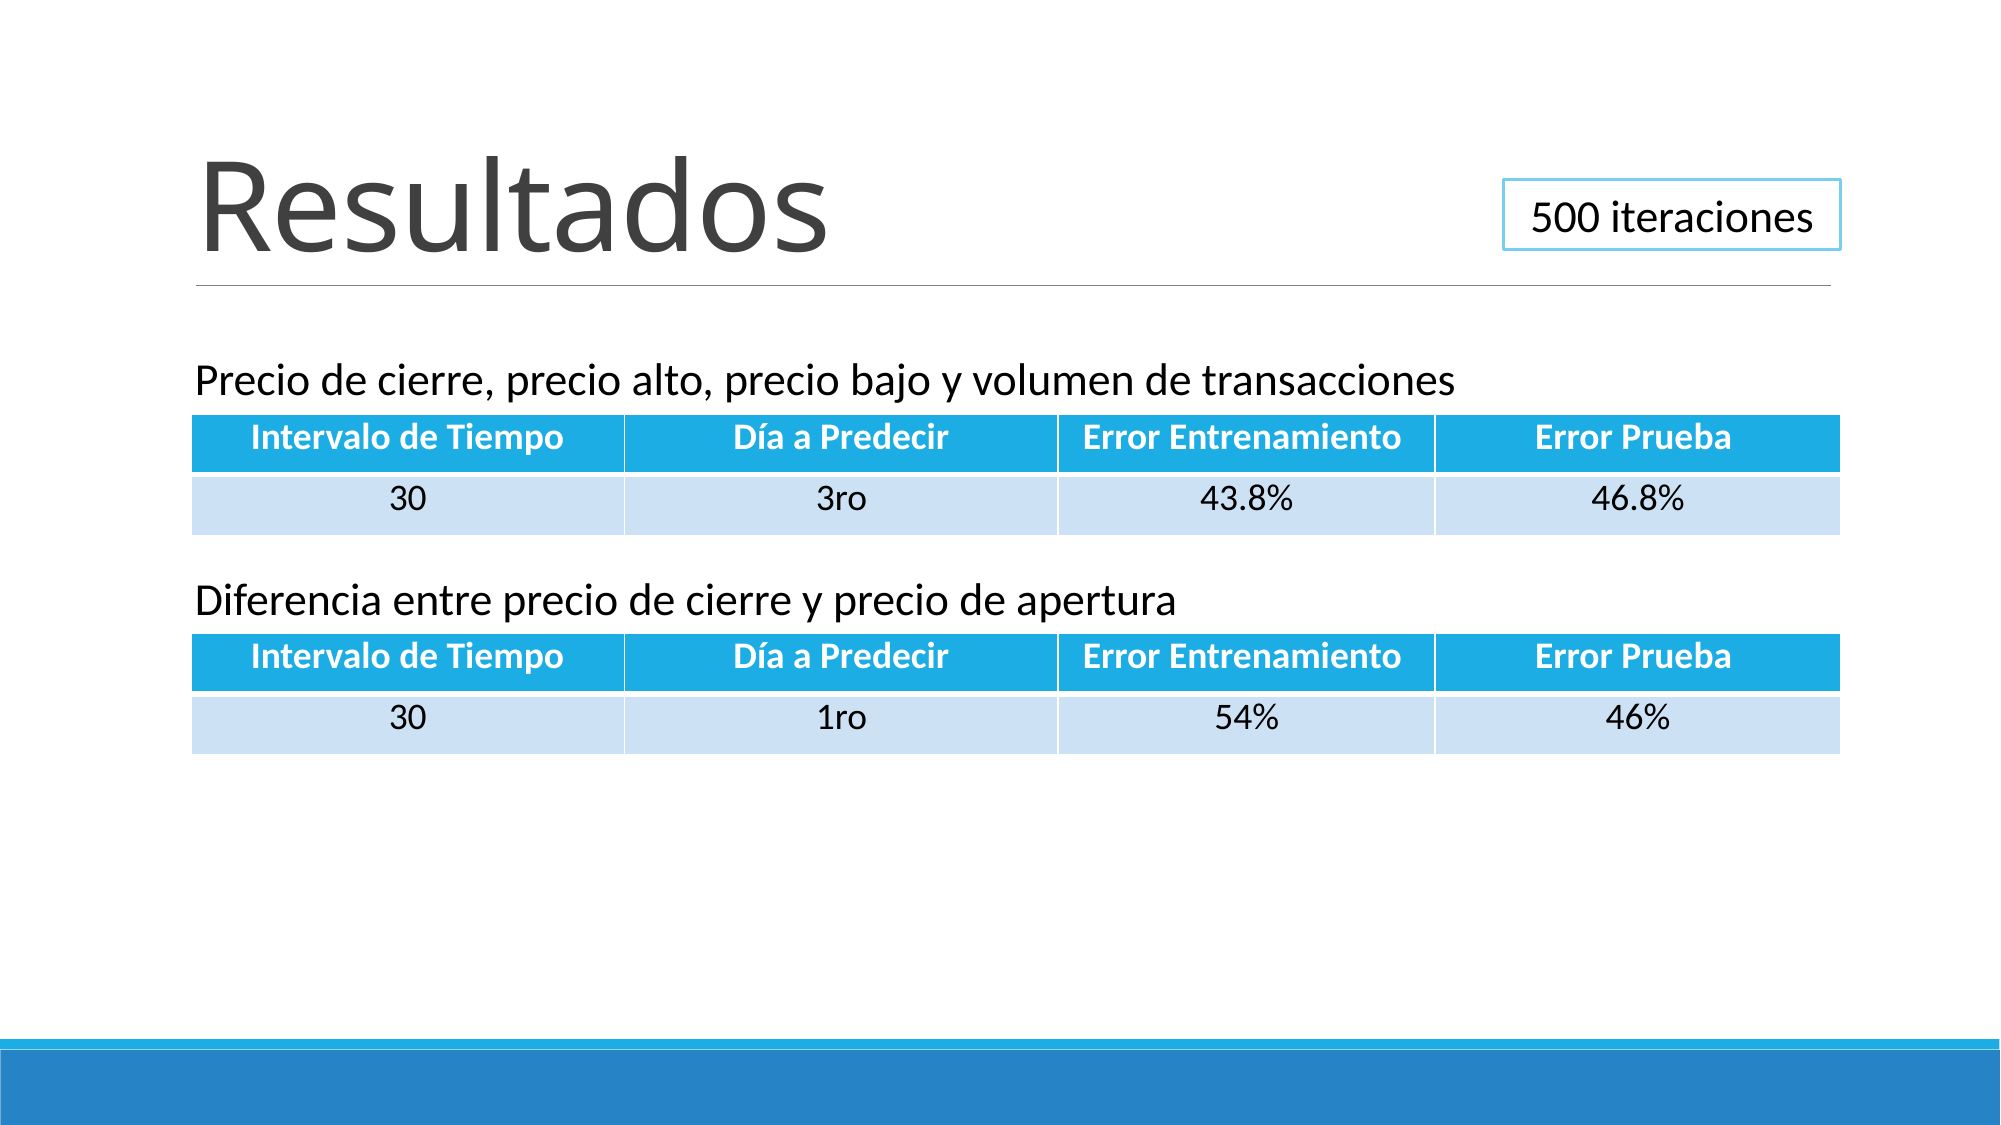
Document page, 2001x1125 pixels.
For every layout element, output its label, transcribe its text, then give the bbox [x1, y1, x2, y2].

table_header Error Prueba [1436, 415, 1840, 472]
table_cell 46% [1436, 697, 1840, 754]
text_box Diferencia entre precio de cierre y precio de apertura [180, 562, 1510, 633]
text_box Precio de cierre, precio alto, precio bajo y volumen de transacciones [180, 341, 1510, 412]
table_cell 1ro [625, 697, 1057, 754]
table_header Error Entrenamiento [1059, 634, 1434, 691]
table_cell 3ro [625, 477, 1057, 535]
table_header Intervalo de Tiempo [192, 415, 624, 472]
text_box 500 iteraciones [1503, 179, 1841, 250]
table_cell 54% [1059, 697, 1434, 754]
table_header Intervalo de Tiempo [192, 634, 624, 691]
table_header Día a Predecir [625, 415, 1057, 472]
table_cell 43.8% [1059, 477, 1434, 535]
table_header Error Entrenamiento [1059, 415, 1434, 472]
title Resultados [180, 47, 1830, 285]
table_cell 46.8% [1436, 477, 1840, 535]
table_header Error Prueba [1436, 634, 1840, 691]
table_header Día a Predecir [625, 634, 1057, 691]
table_cell 30 [192, 697, 624, 754]
table_cell 30 [192, 477, 624, 535]
